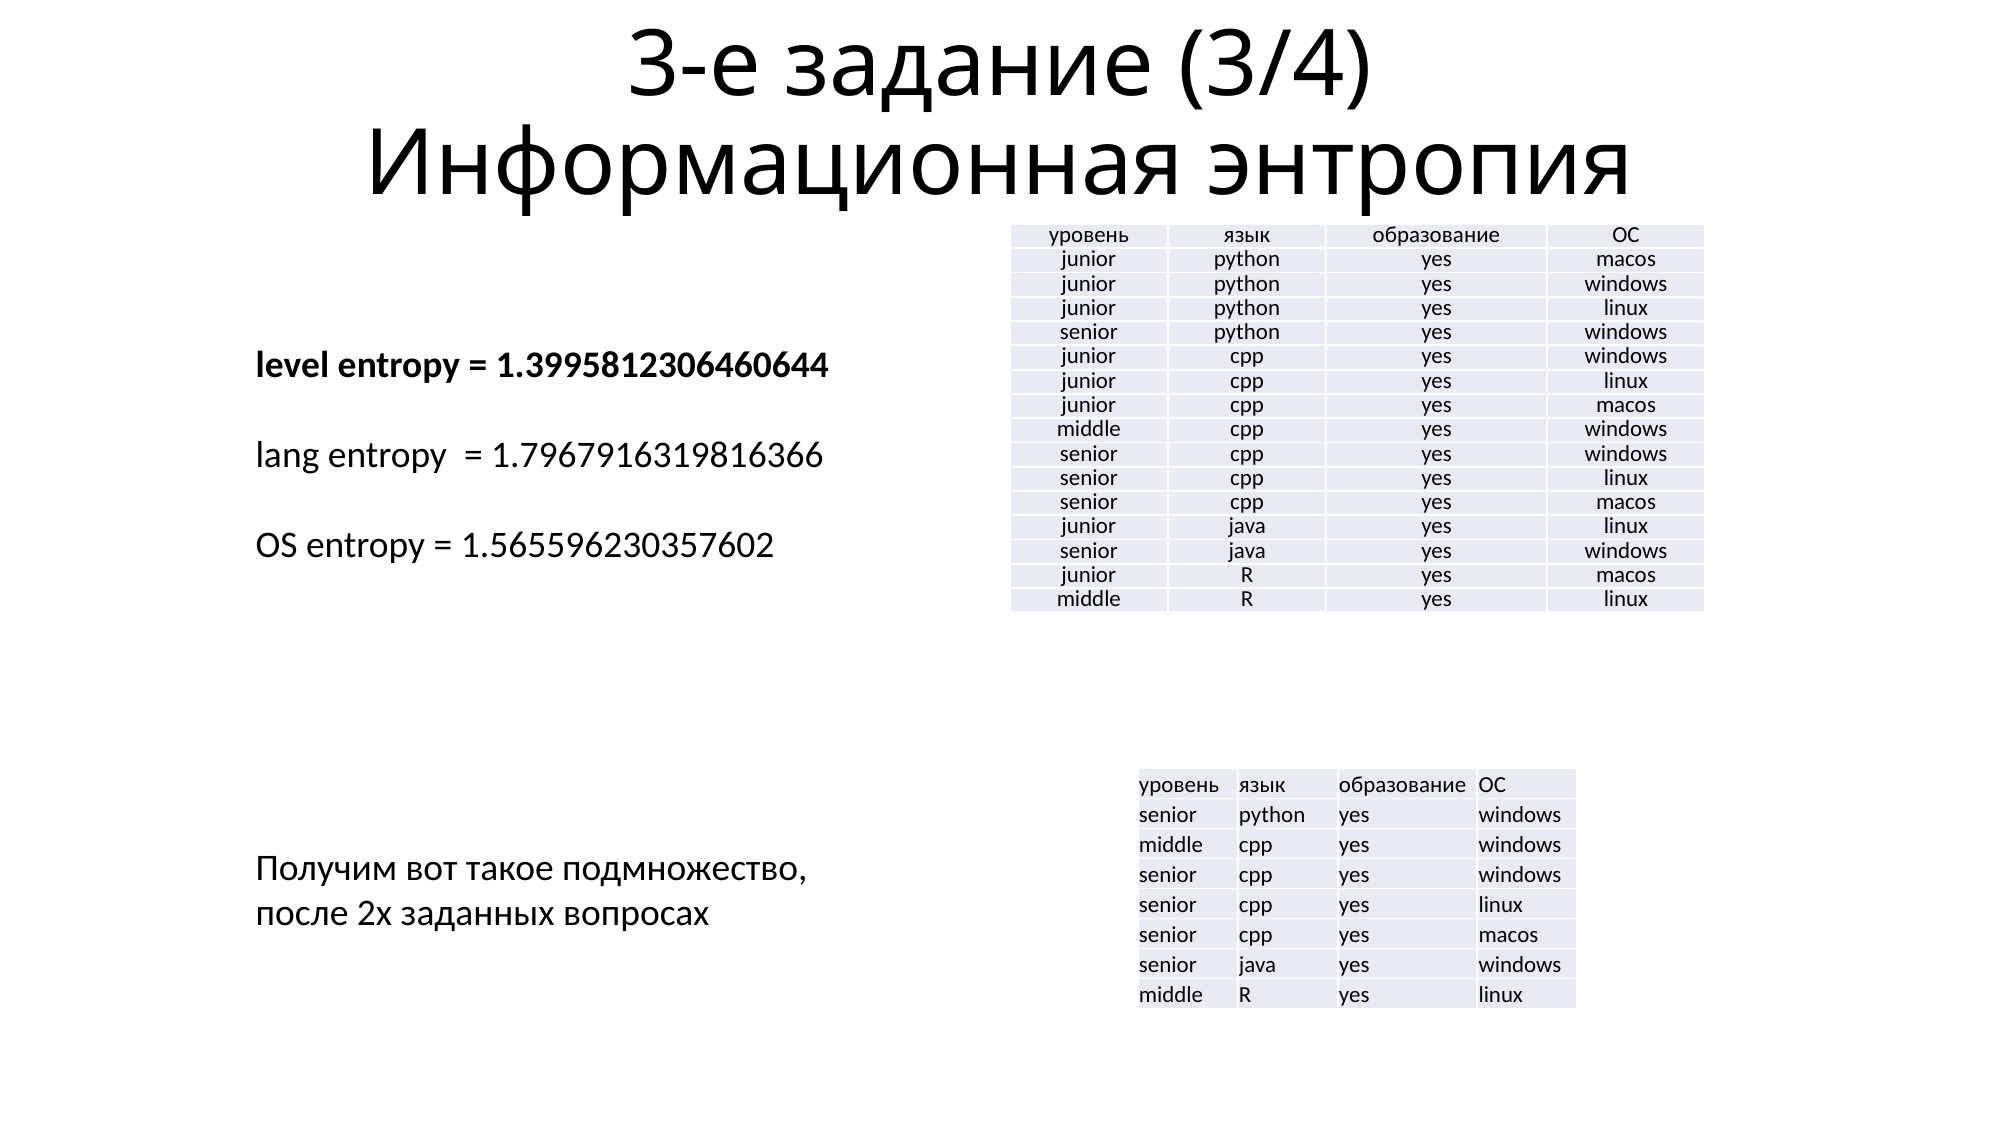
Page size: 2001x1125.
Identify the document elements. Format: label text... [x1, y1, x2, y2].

table_cell senior [1139, 799, 1237, 828]
table_cell junior [1011, 395, 1167, 417]
table_cell junior [1011, 273, 1167, 296]
table_cell yes [1327, 273, 1546, 296]
table_cell windows [1548, 443, 1704, 466]
table_cell senior [1139, 919, 1237, 948]
table_cell junior [1011, 298, 1167, 320]
table_cell macos [1548, 395, 1704, 417]
table_cell junior [1011, 516, 1167, 539]
table_cell yes [1327, 468, 1546, 490]
table_cell cpp [1169, 395, 1325, 417]
table_cell yes [1339, 889, 1476, 918]
table_cell senior [1139, 949, 1237, 978]
table_header ОС [1478, 769, 1576, 798]
table_cell yes [1327, 346, 1546, 369]
table_cell senior [1011, 492, 1167, 514]
table_cell windows [1548, 540, 1704, 563]
table_cell macos [1478, 919, 1576, 948]
table_cell junior [1011, 346, 1167, 369]
table_cell python [1169, 322, 1325, 344]
table_cell linux [1548, 516, 1704, 539]
table_cell junior [1011, 565, 1167, 587]
table_cell yes [1327, 298, 1546, 320]
table_cell python [1169, 273, 1325, 296]
table_cell R [1239, 979, 1337, 1008]
table_header образование [1327, 225, 1546, 247]
table_cell windows [1548, 322, 1704, 344]
table_cell windows [1548, 419, 1704, 442]
title 3-е задание (3/4) Информационная энтропия [137, 6, 1863, 224]
table_cell macos [1548, 565, 1704, 587]
table_cell middle [1139, 979, 1237, 1008]
table_cell linux [1548, 468, 1704, 490]
table_cell cpp [1169, 492, 1325, 514]
table_cell cpp [1169, 443, 1325, 466]
table_header ОС [1548, 225, 1704, 247]
table_cell windows [1478, 799, 1576, 828]
table_cell cpp [1239, 859, 1337, 888]
table_cell python [1239, 799, 1337, 828]
table_cell yes [1339, 979, 1476, 1008]
table_cell yes [1327, 443, 1546, 466]
table_cell cpp [1169, 419, 1325, 442]
table_cell R [1169, 565, 1325, 587]
table_cell linux [1478, 979, 1576, 1008]
table_cell cpp [1239, 829, 1337, 858]
table_cell cpp [1169, 468, 1325, 490]
table_cell yes [1339, 829, 1476, 858]
table_cell java [1239, 949, 1337, 978]
table_cell yes [1327, 249, 1546, 272]
table_header уровень [1139, 769, 1237, 798]
text_box level entropy = 1.3995812306460644 lang entropy = 1.7967916319816366 OS entropy = 1.565596230357602 [240, 332, 878, 573]
table_cell windows [1478, 829, 1576, 858]
table_header уровень [1011, 225, 1167, 247]
text_box Получим вот такое подмножество, после 2х заданных вопросах [240, 835, 888, 941]
table_cell linux [1548, 371, 1704, 393]
table_cell yes [1327, 371, 1546, 393]
table_cell middle [1139, 829, 1237, 858]
table_cell middle [1011, 419, 1167, 442]
table_cell yes [1327, 395, 1546, 417]
table_cell python [1169, 298, 1325, 320]
table_header язык [1169, 225, 1325, 247]
table_cell cpp [1169, 371, 1325, 393]
table_cell senior [1011, 468, 1167, 490]
table_cell middle [1011, 589, 1167, 611]
table_cell senior [1011, 322, 1167, 344]
table_cell senior [1011, 443, 1167, 466]
table_cell java [1169, 540, 1325, 563]
table_cell senior [1139, 889, 1237, 918]
table_cell junior [1011, 371, 1167, 393]
table_cell yes [1339, 799, 1476, 828]
table_cell yes [1327, 540, 1546, 563]
table_cell R [1169, 589, 1325, 611]
table_cell yes [1327, 589, 1546, 611]
table_cell yes [1339, 949, 1476, 978]
table_cell yes [1327, 322, 1546, 344]
table_cell macos [1548, 249, 1704, 272]
table_cell cpp [1239, 919, 1337, 948]
table_cell yes [1339, 919, 1476, 948]
table_cell senior [1139, 859, 1237, 888]
table_cell cpp [1239, 889, 1337, 918]
table_cell yes [1327, 516, 1546, 539]
table_cell linux [1478, 889, 1576, 918]
table_cell windows [1478, 859, 1576, 888]
table_cell windows [1548, 273, 1704, 296]
table_cell yes [1327, 565, 1546, 587]
table_cell senior [1011, 540, 1167, 563]
table_cell cpp [1169, 346, 1325, 369]
table_header язык [1239, 769, 1337, 798]
table_header образование [1339, 769, 1476, 798]
table_cell windows [1548, 346, 1704, 369]
table_cell windows [1478, 949, 1576, 978]
table_cell yes [1339, 859, 1476, 888]
table_cell linux [1548, 298, 1704, 320]
table_cell yes [1327, 492, 1546, 514]
table_cell macos [1548, 492, 1704, 514]
table_cell yes [1327, 419, 1546, 442]
table_cell junior [1011, 249, 1167, 272]
table_cell python [1169, 249, 1325, 272]
table_cell linux [1548, 589, 1704, 611]
table_cell java [1169, 516, 1325, 539]
